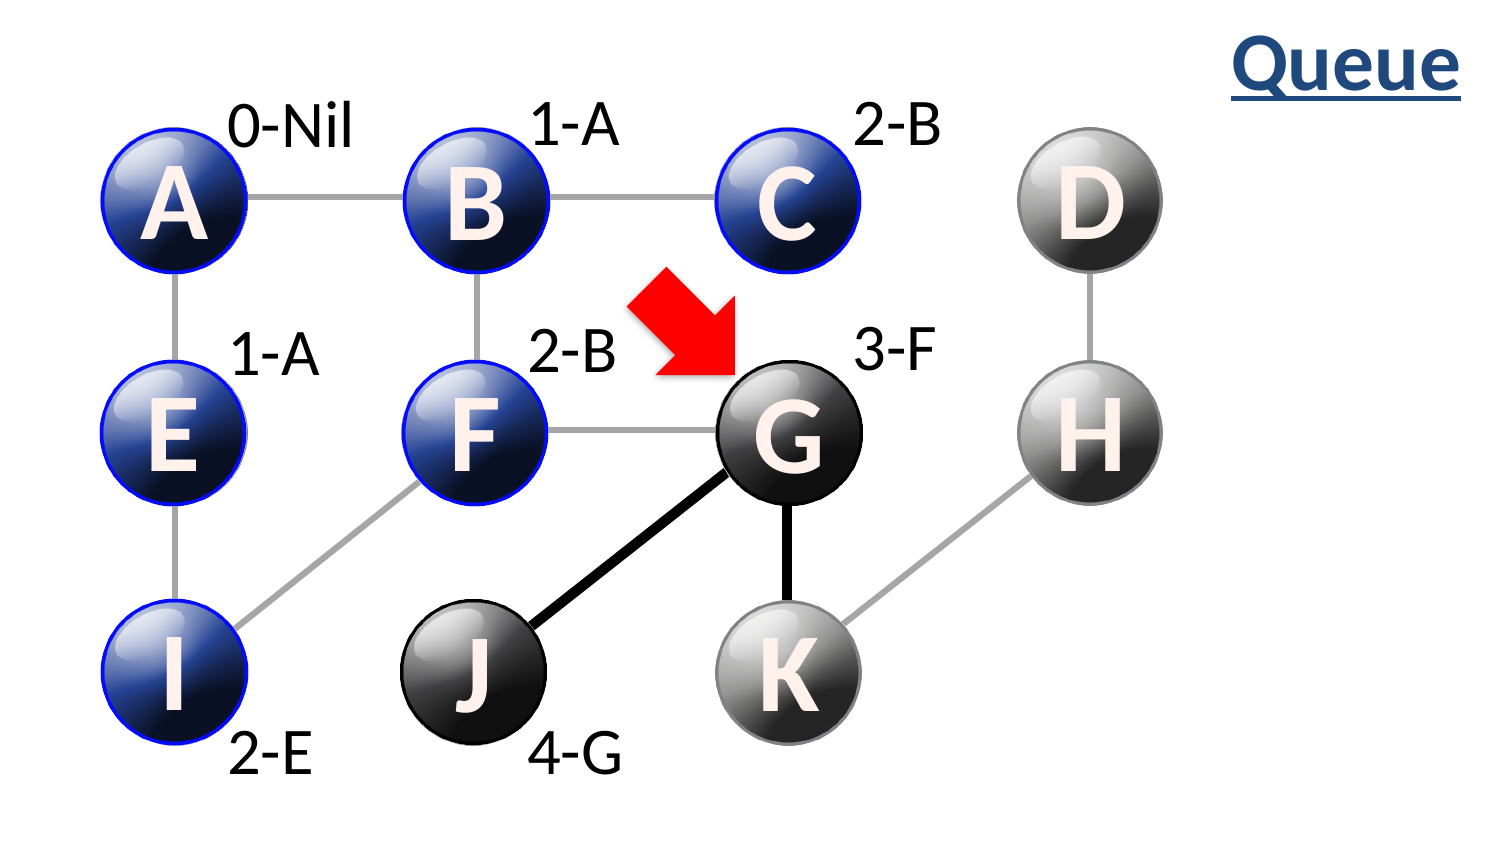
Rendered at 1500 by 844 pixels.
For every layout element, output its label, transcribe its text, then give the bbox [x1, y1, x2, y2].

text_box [99, 590, 250, 748]
text_box 0-Nil [212, 73, 375, 169]
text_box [401, 119, 552, 277]
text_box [476, 434, 775, 670]
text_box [186, 439, 471, 667]
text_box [788, 431, 1088, 667]
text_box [400, 351, 551, 508]
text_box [99, 119, 250, 276]
text_box 1-A [212, 300, 375, 396]
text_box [1015, 119, 1166, 276]
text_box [713, 591, 864, 748]
text_box 2-E [212, 700, 375, 796]
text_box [97, 351, 248, 508]
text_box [714, 353, 865, 508]
text_box 3-F [837, 296, 1000, 392]
list Queue [1200, 0, 1493, 122]
text_box 4-G [512, 700, 675, 796]
text_box 1-A [512, 71, 675, 167]
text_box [398, 592, 549, 748]
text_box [1015, 351, 1166, 508]
text_box [626, 266, 735, 376]
text_box 2-B [837, 71, 1000, 167]
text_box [712, 119, 863, 277]
text_box 2-B [512, 298, 675, 394]
